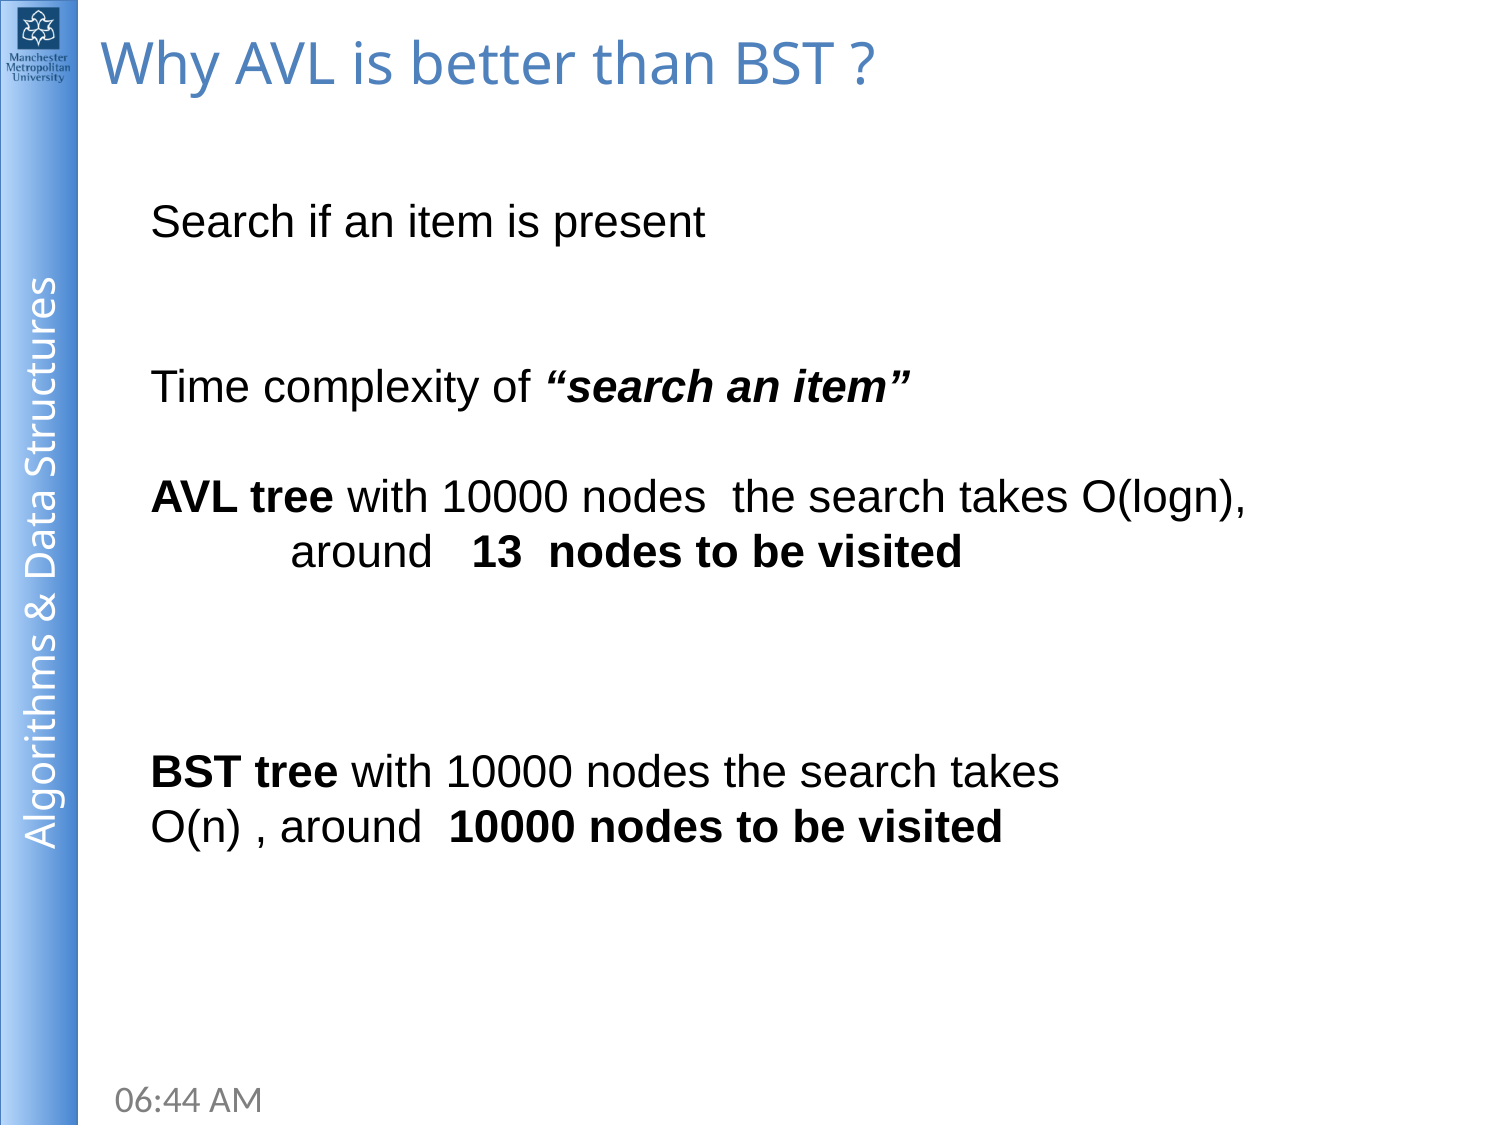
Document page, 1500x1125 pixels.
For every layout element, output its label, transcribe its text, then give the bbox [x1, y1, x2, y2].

title Why AVL is better than BST ? [85, 2, 1211, 121]
text_box Search if an item is present Time complexity of “search an item” AVL tree with 10000 nodes the search takes O(logn), around 13 nodes to be visited BST tree with 10000 nodes the search takes O(n) , around 10000 nodes to be visited [135, 184, 1412, 1024]
picture [5, 7, 70, 83]
